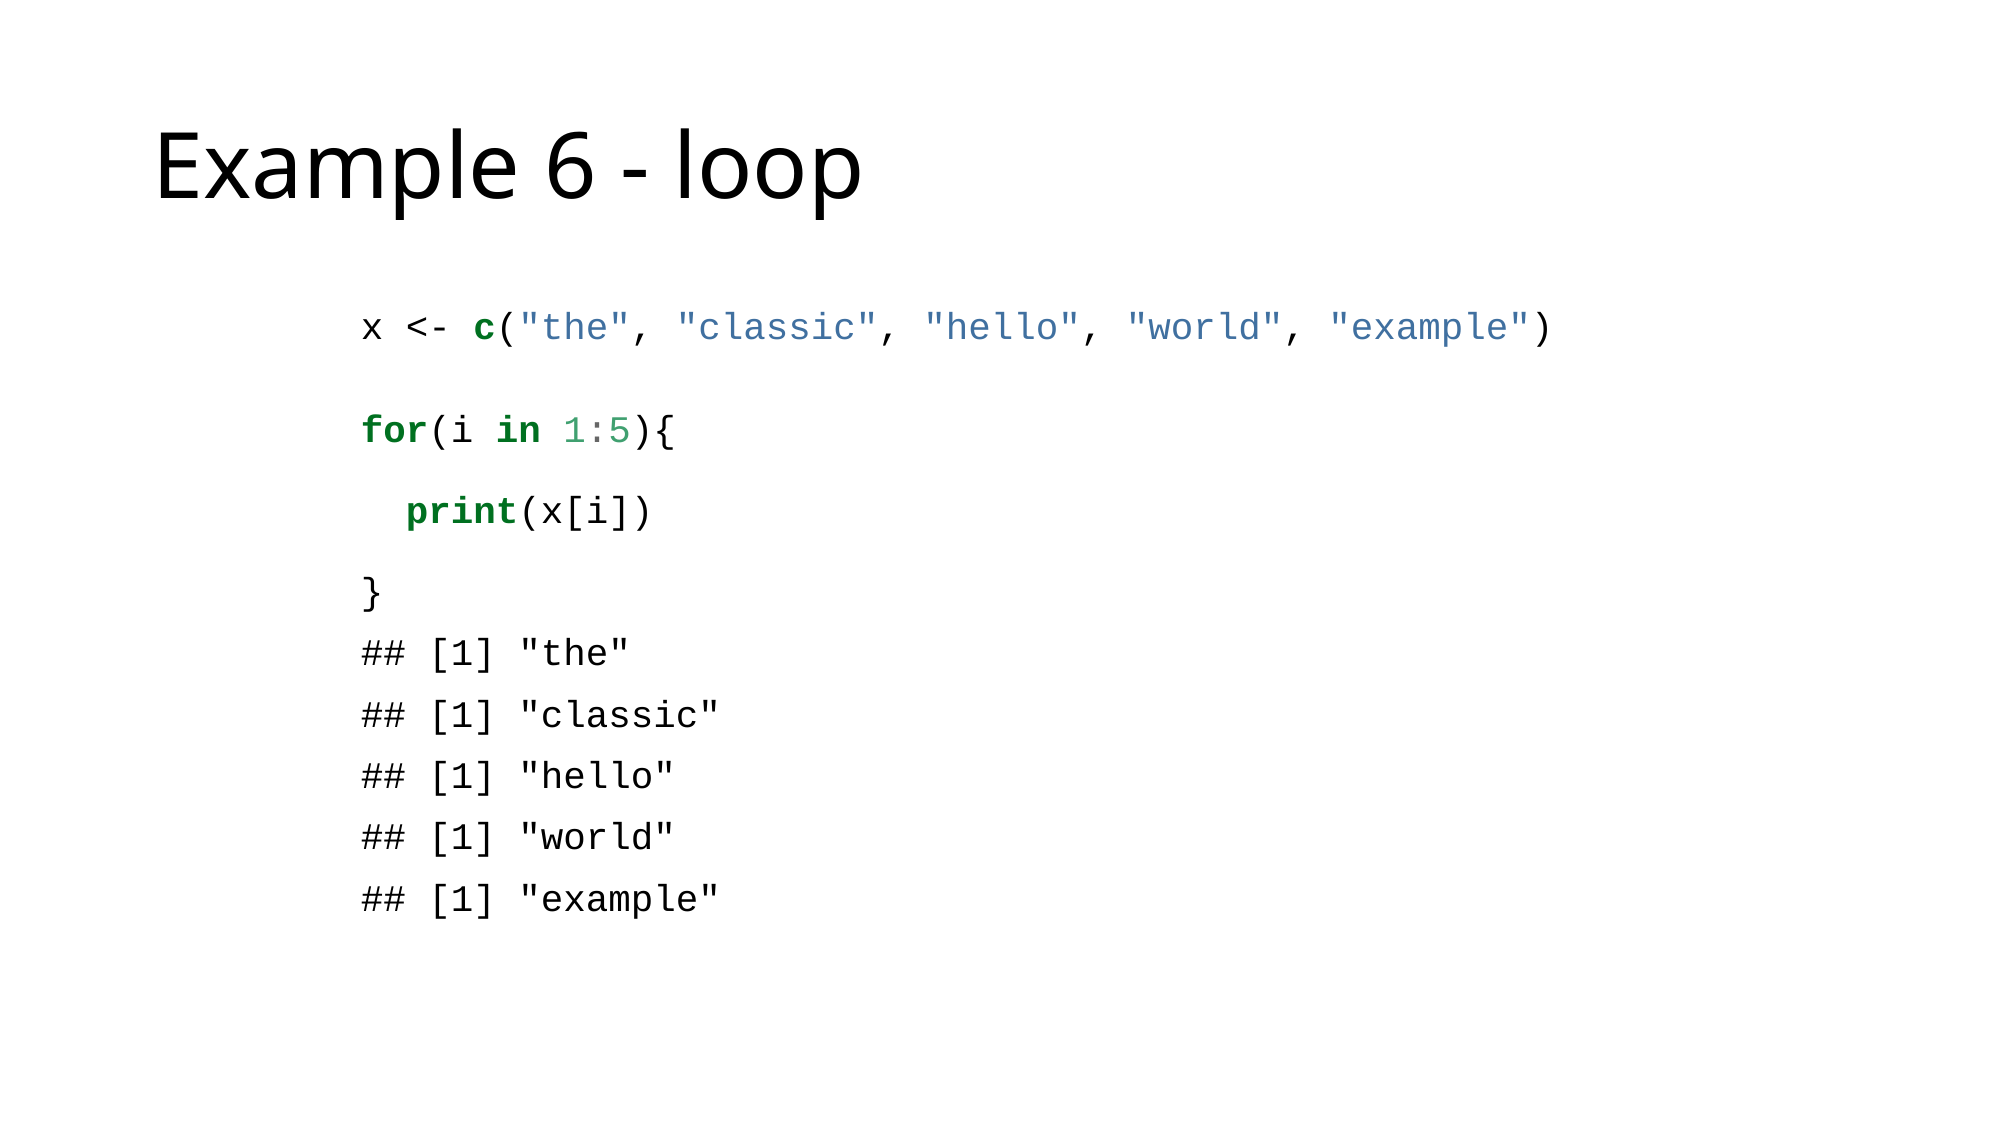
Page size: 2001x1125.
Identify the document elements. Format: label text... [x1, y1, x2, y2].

list x <- c("the", "classic", "hello", "world", "example") for(i in 1:5){ print(x[i]) } ## [1] "the" ## [1] "classic" ## [1] "hello" ## [1] "world" ## [1] "example" [137, 299, 1863, 1014]
title Example 6 - loop [137, 59, 1863, 278]
